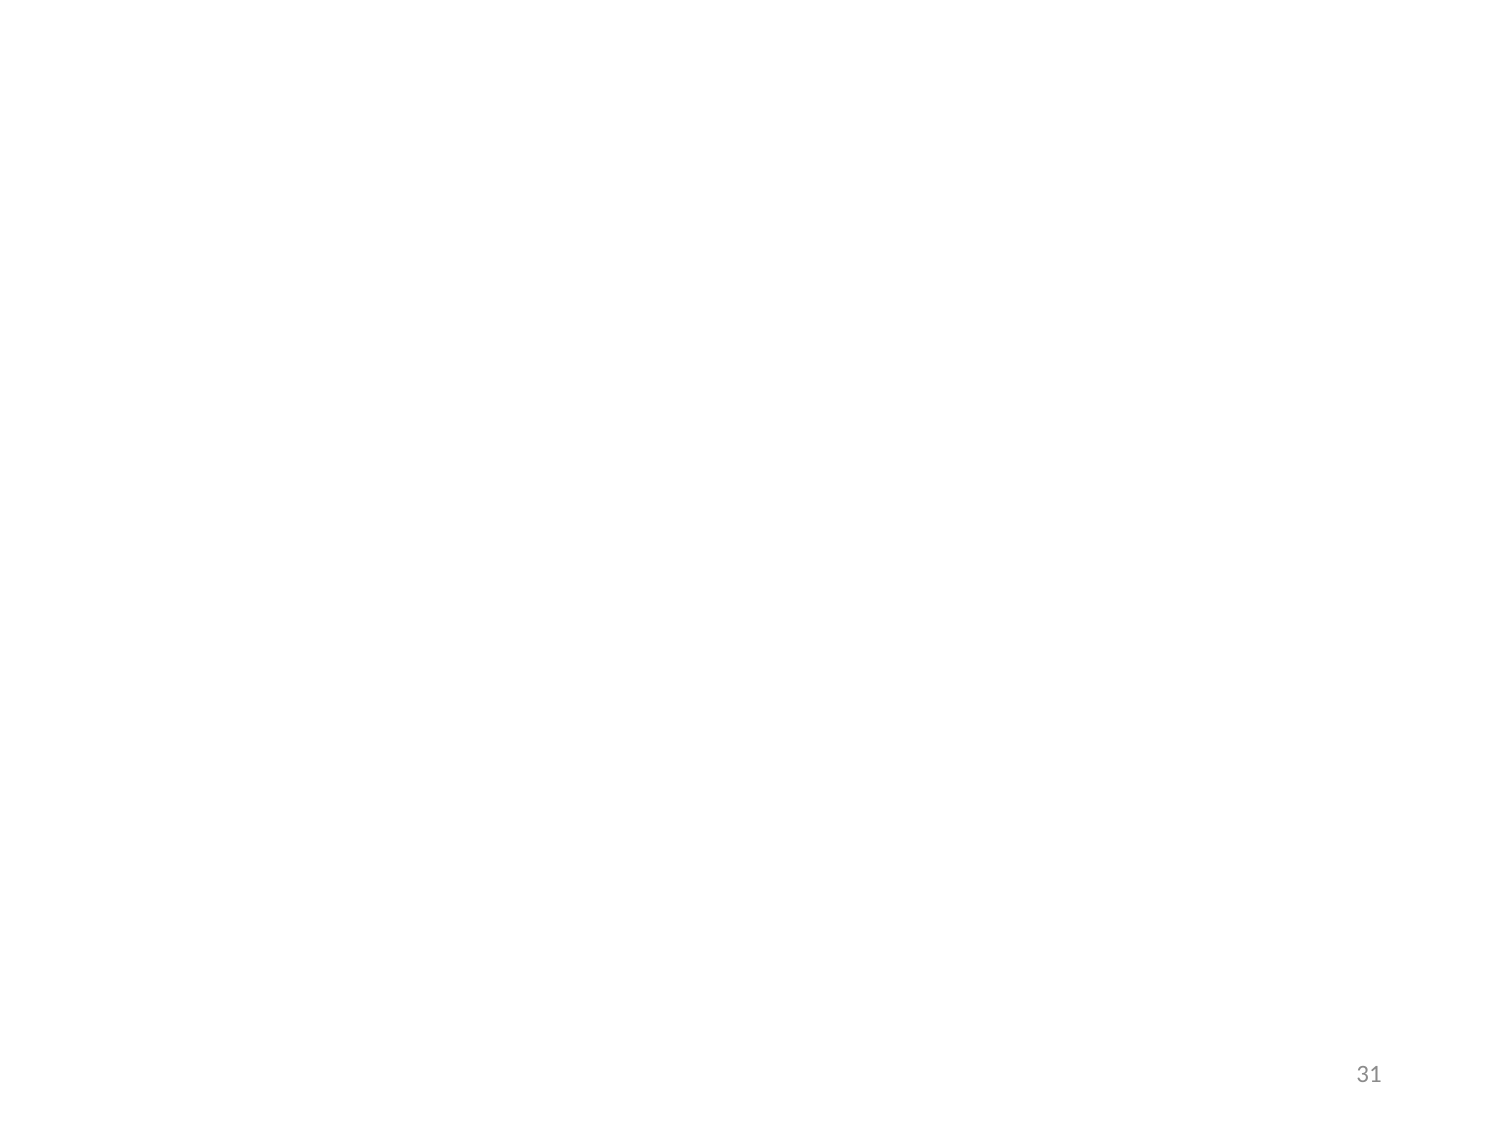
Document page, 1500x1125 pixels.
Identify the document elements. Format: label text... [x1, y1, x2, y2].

slide_number 31 [1059, 1042, 1397, 1103]
